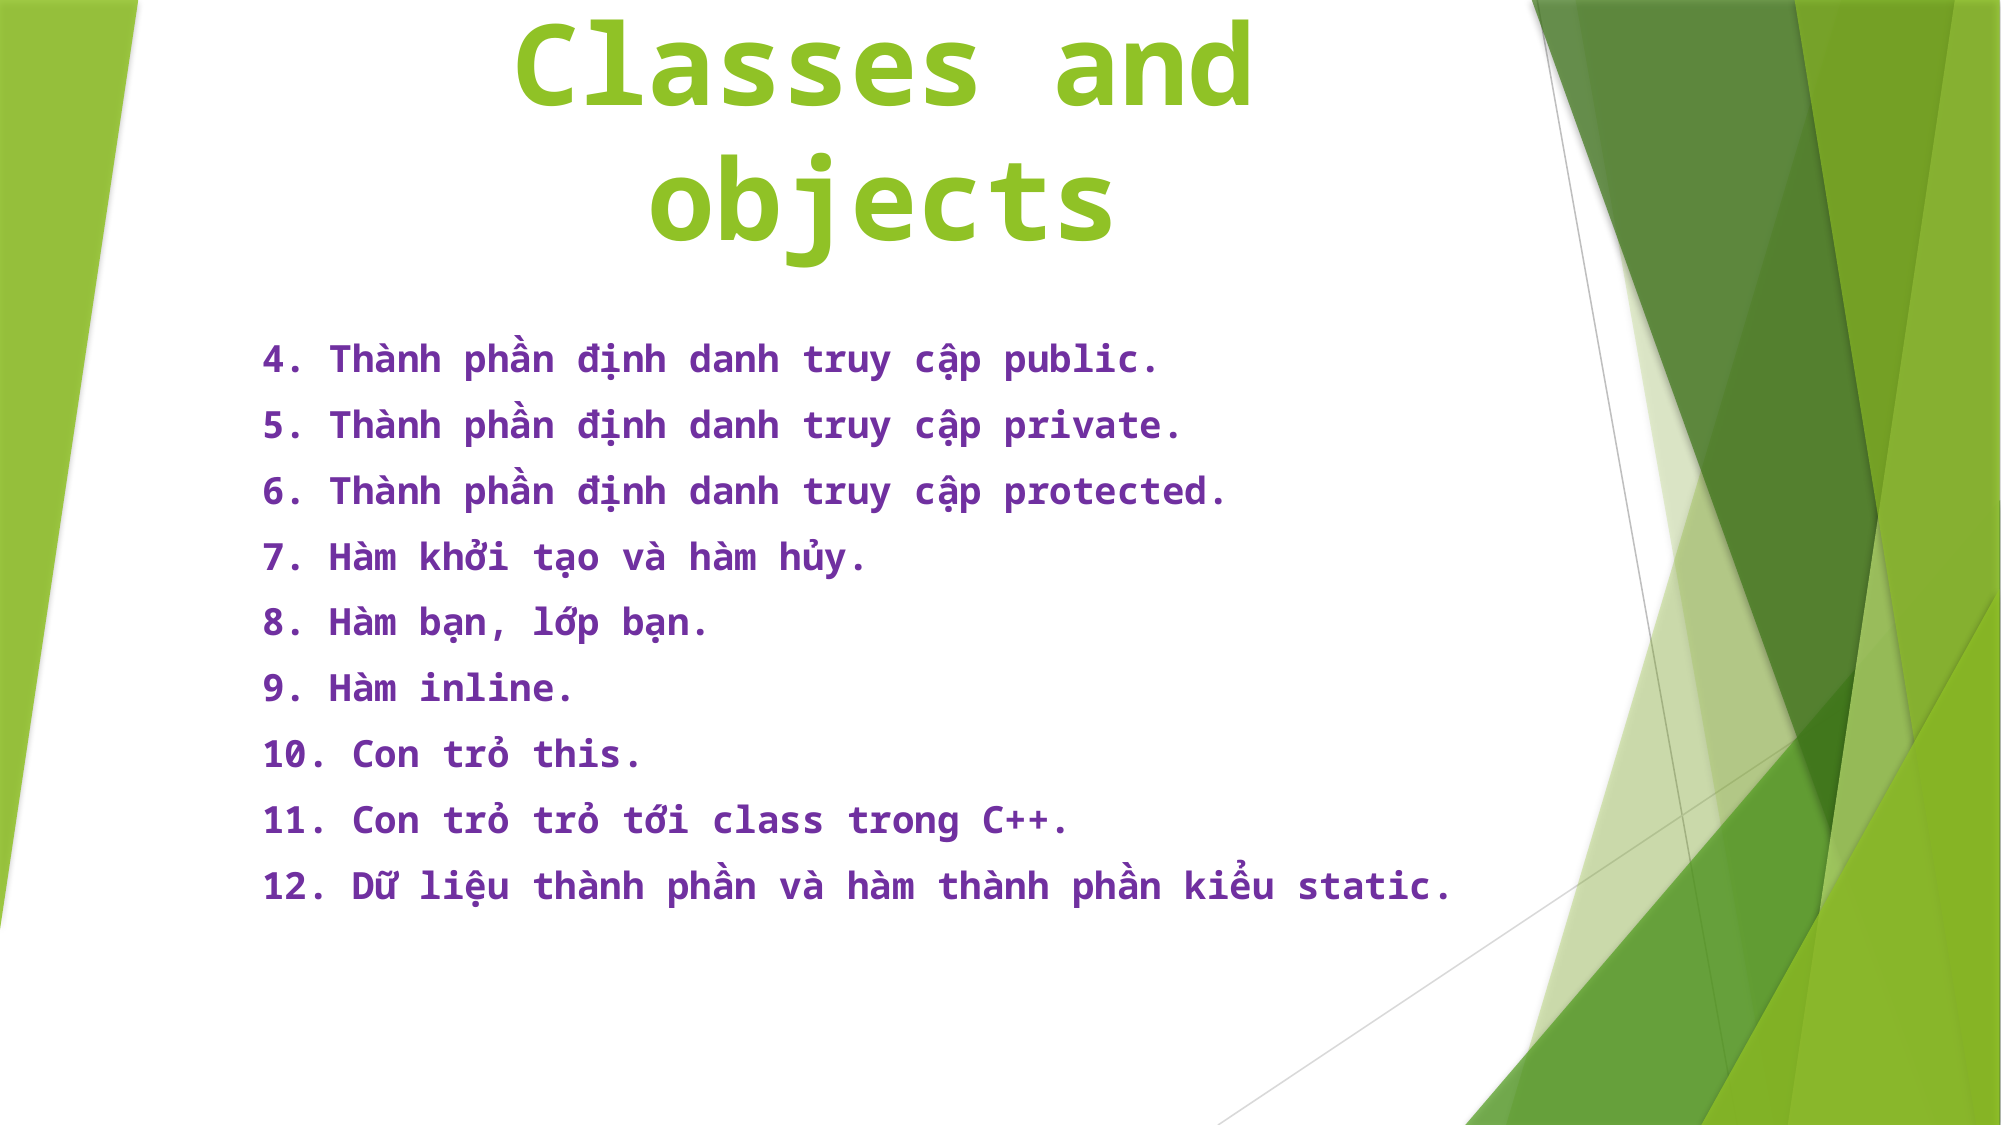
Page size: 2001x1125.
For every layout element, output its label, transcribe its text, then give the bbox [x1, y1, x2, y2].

subtitle 4. Thành phần định danh truy cập public. 5. Thành phần định danh truy cập private. 6. Thành phần định danh truy cập protected. 7. Hàm khởi tạo và hàm hủy. 8. Hàm bạn, lớp bạn. 9. Hàm inline. 10. Con trỏ this. 11. Con trỏ trỏ tới class trong C++. 12. Dữ liệu thành phần và hàm thành phần kiểu static. [247, 327, 1522, 1078]
title Classes and objects [247, 73, 1522, 271]
